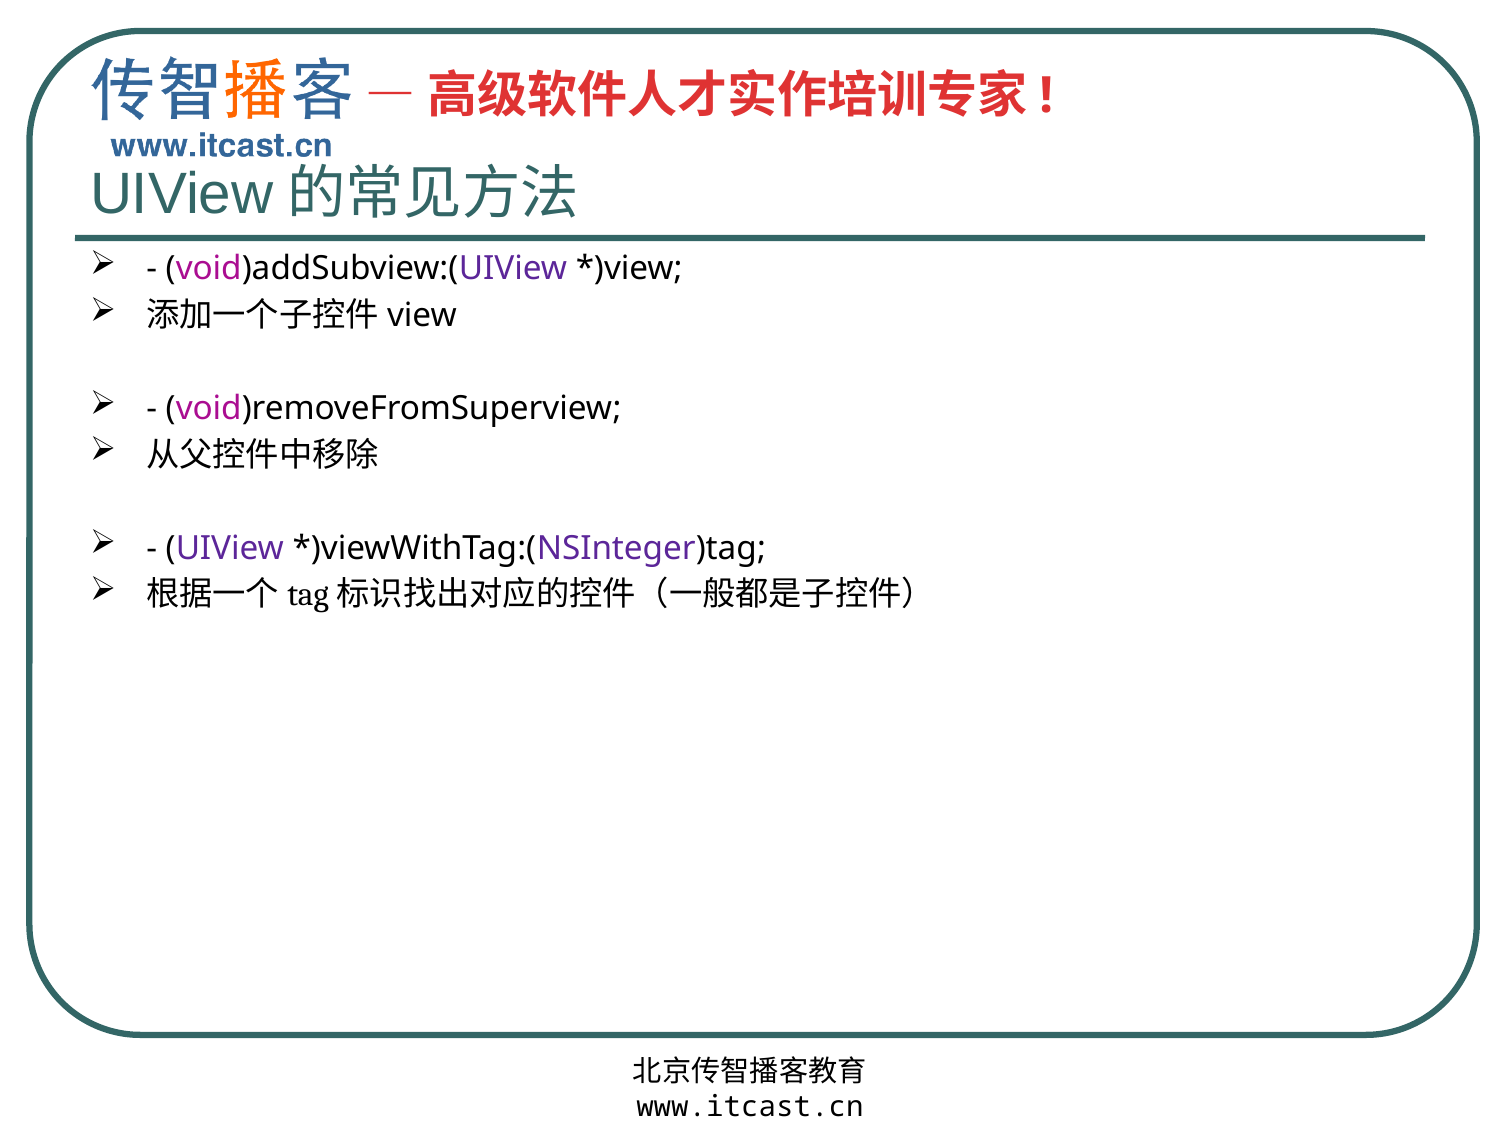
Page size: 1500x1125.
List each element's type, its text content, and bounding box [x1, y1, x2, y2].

title UIView的常见方法 [75, 45, 1425, 233]
list - (void)addSubview:(UIView *)view; 添加一个子控件view - (void)removeFromSuperview; 从父控件中移除 - (UIView *)viewWithTag:(NSInteger)tag; 根据一个tag标识找出对应的控件（一般都是子控件） [75, 239, 1425, 1012]
